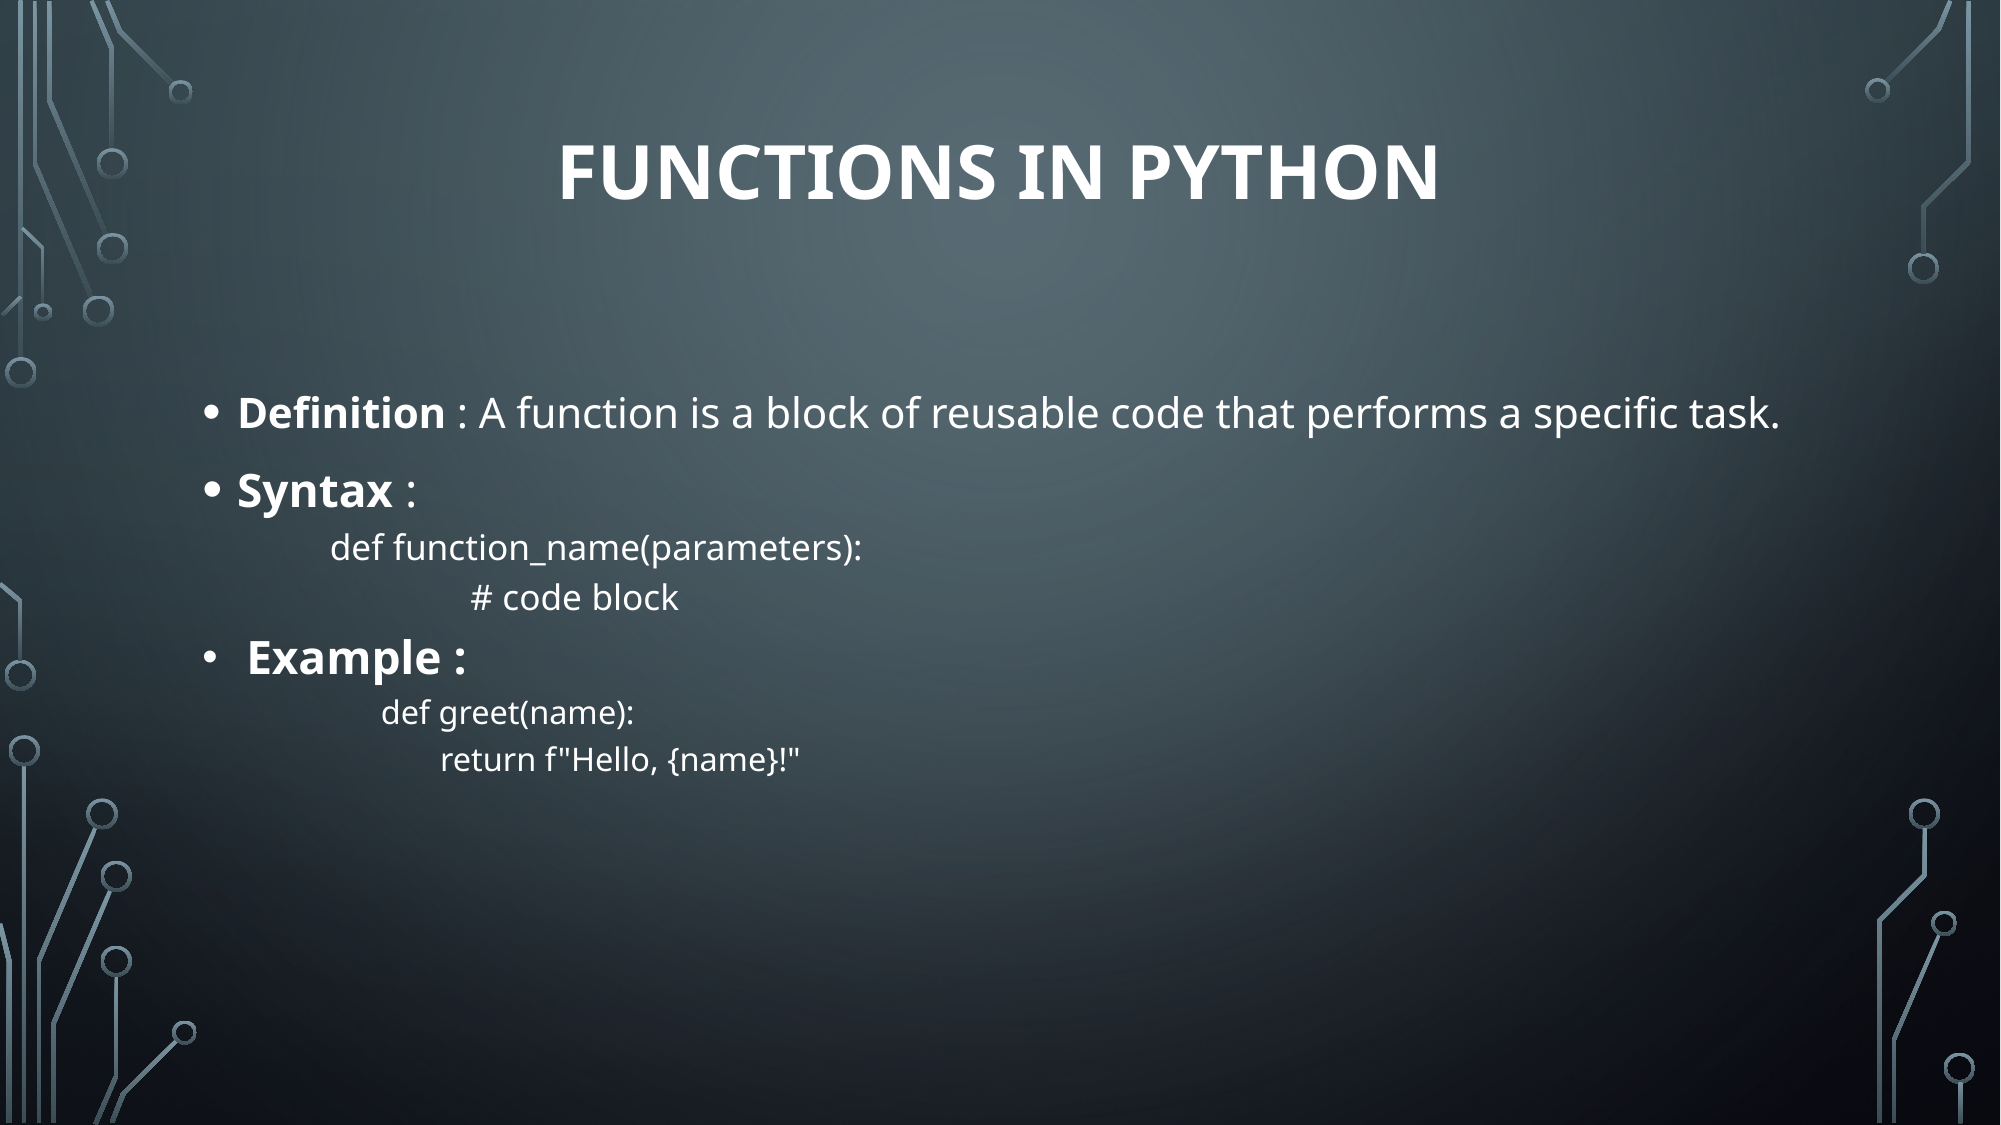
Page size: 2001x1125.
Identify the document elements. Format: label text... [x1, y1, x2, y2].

title Functions in Python [187, 53, 1813, 297]
list Definition : A function is a block of reusable code that performs a specific task. Syntax : def function_name(parameters): # code block Example : def greet(name): return f"Hello, {name}!" [187, 369, 1813, 950]
